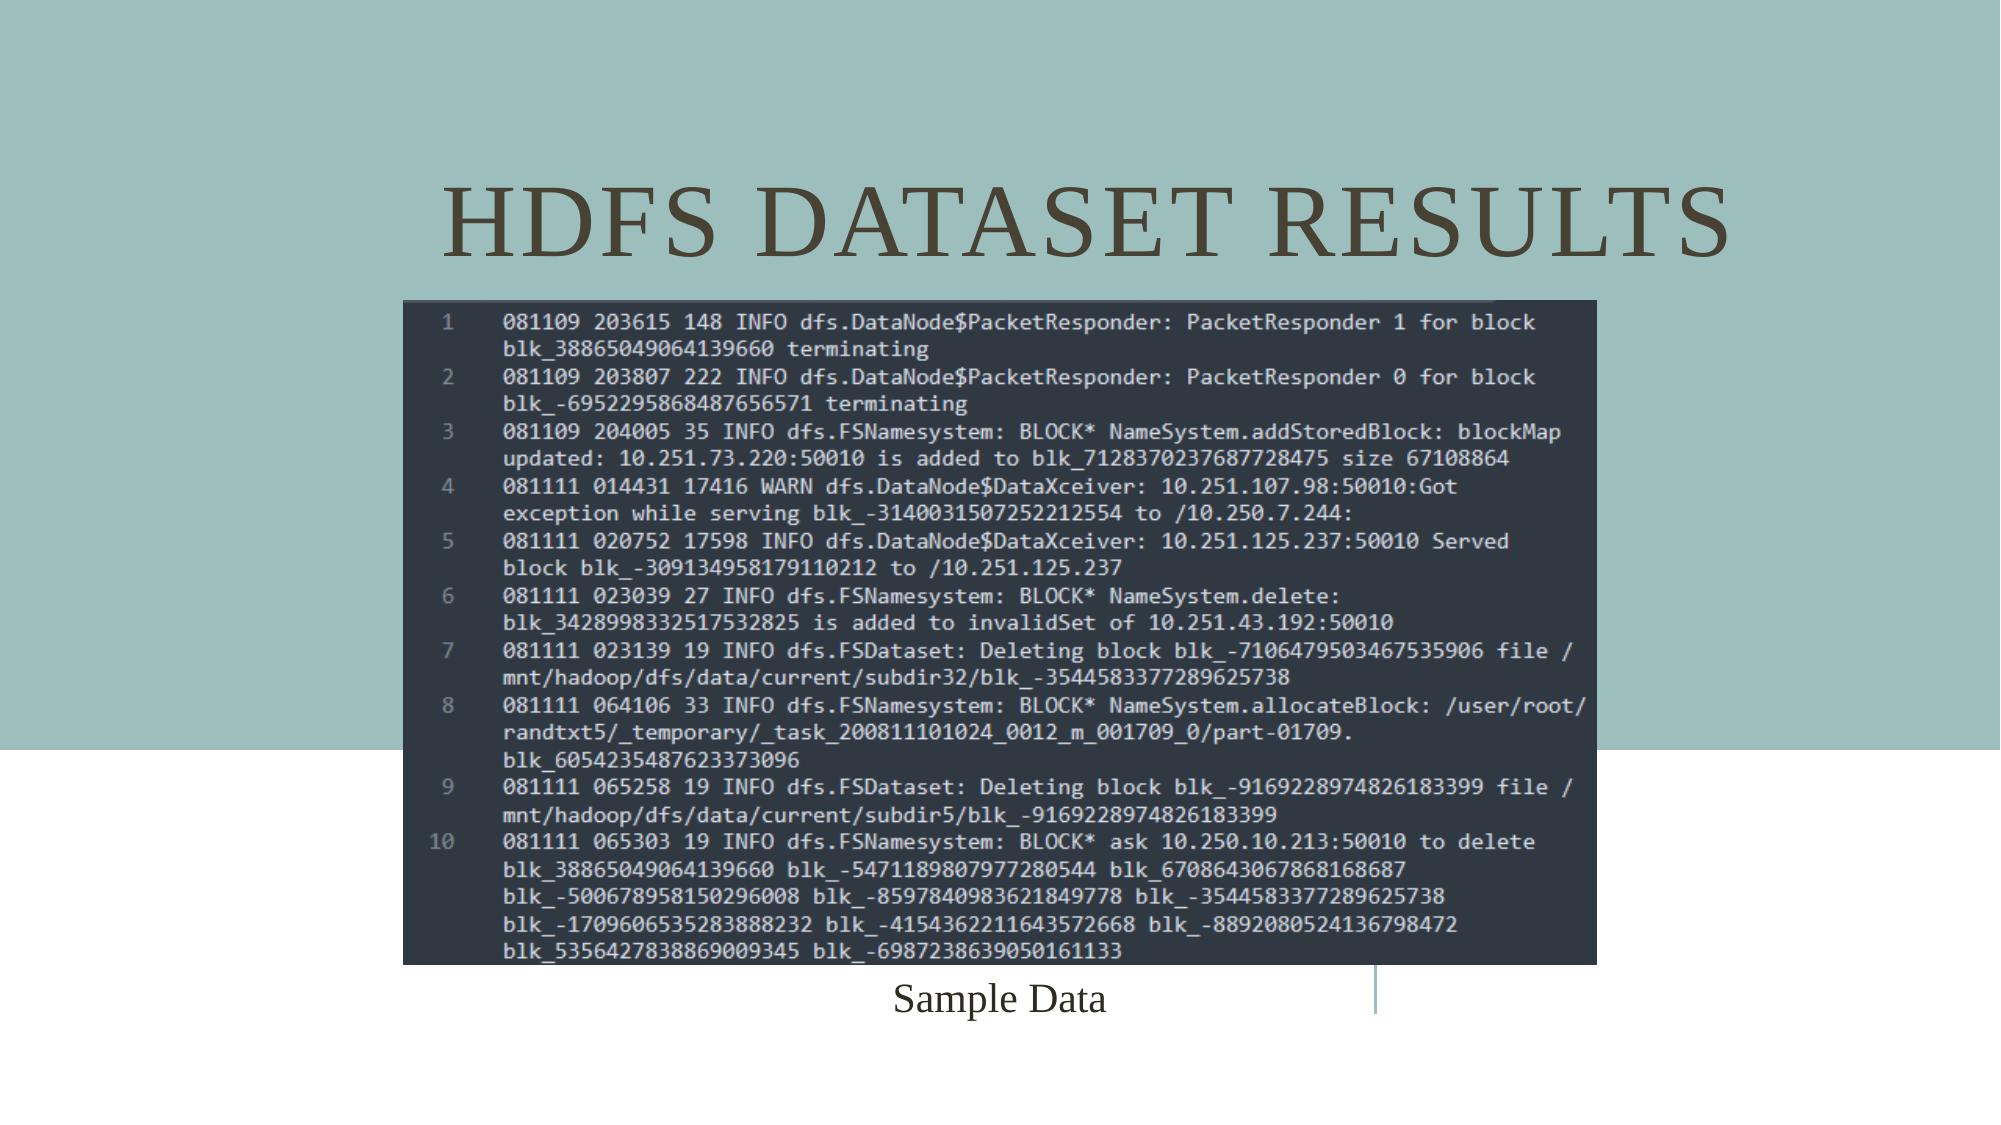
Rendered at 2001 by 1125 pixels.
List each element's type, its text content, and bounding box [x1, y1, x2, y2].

picture [403, 300, 1597, 965]
title HDFS Dataset Results [249, 160, 1750, 292]
text_box Sample Data [849, 974, 1150, 1029]
